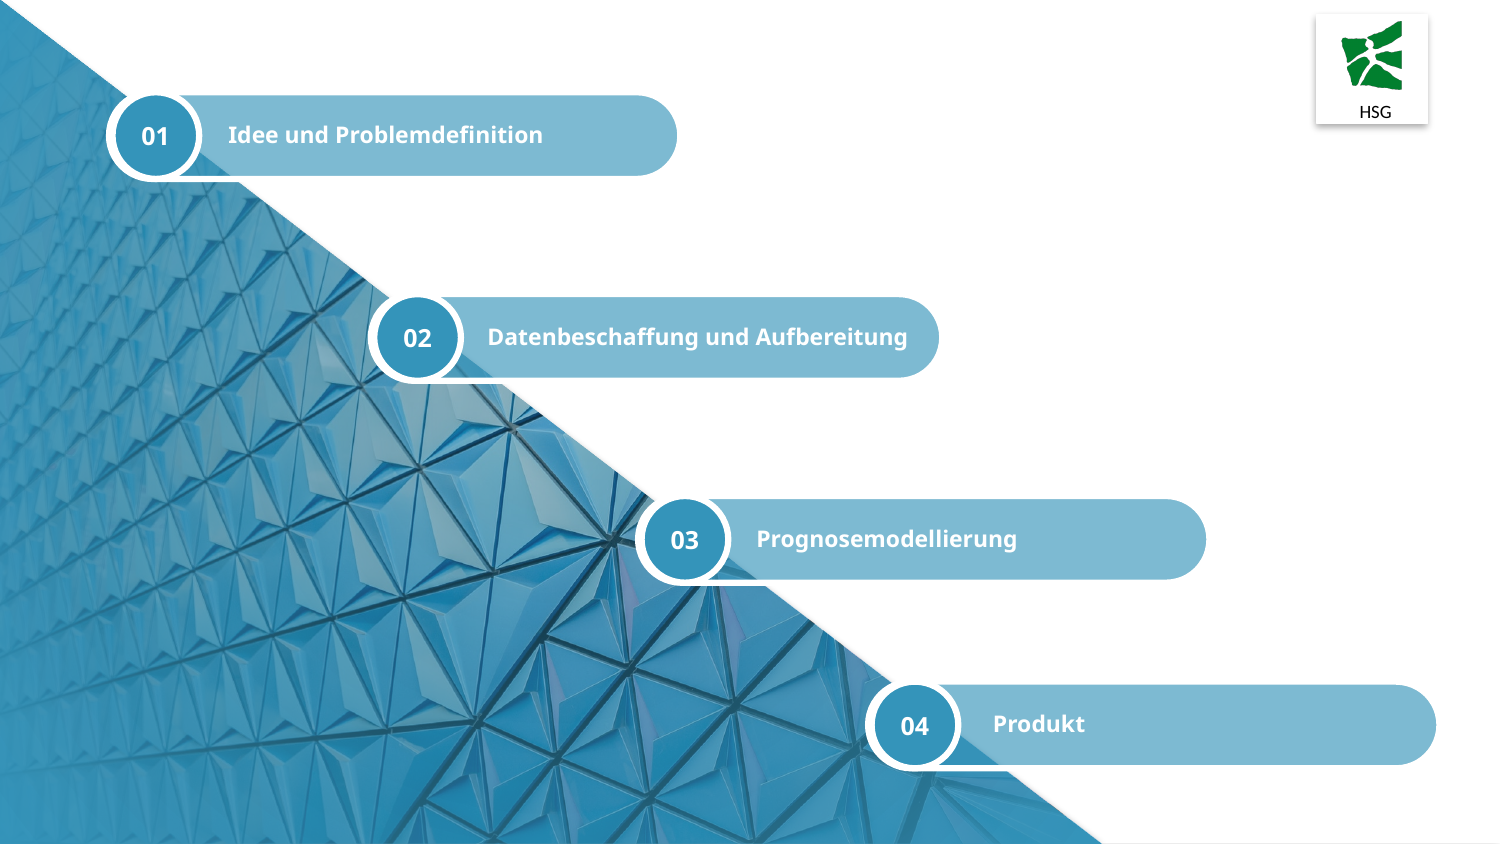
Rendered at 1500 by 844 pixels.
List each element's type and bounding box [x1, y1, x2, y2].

text_box [370, 293, 943, 382]
text_box [0, 0, 1104, 844]
text_box [637, 495, 1210, 583]
text_box [108, 91, 681, 180]
text_box [1316, 14, 1428, 131]
text_box [867, 681, 1440, 769]
